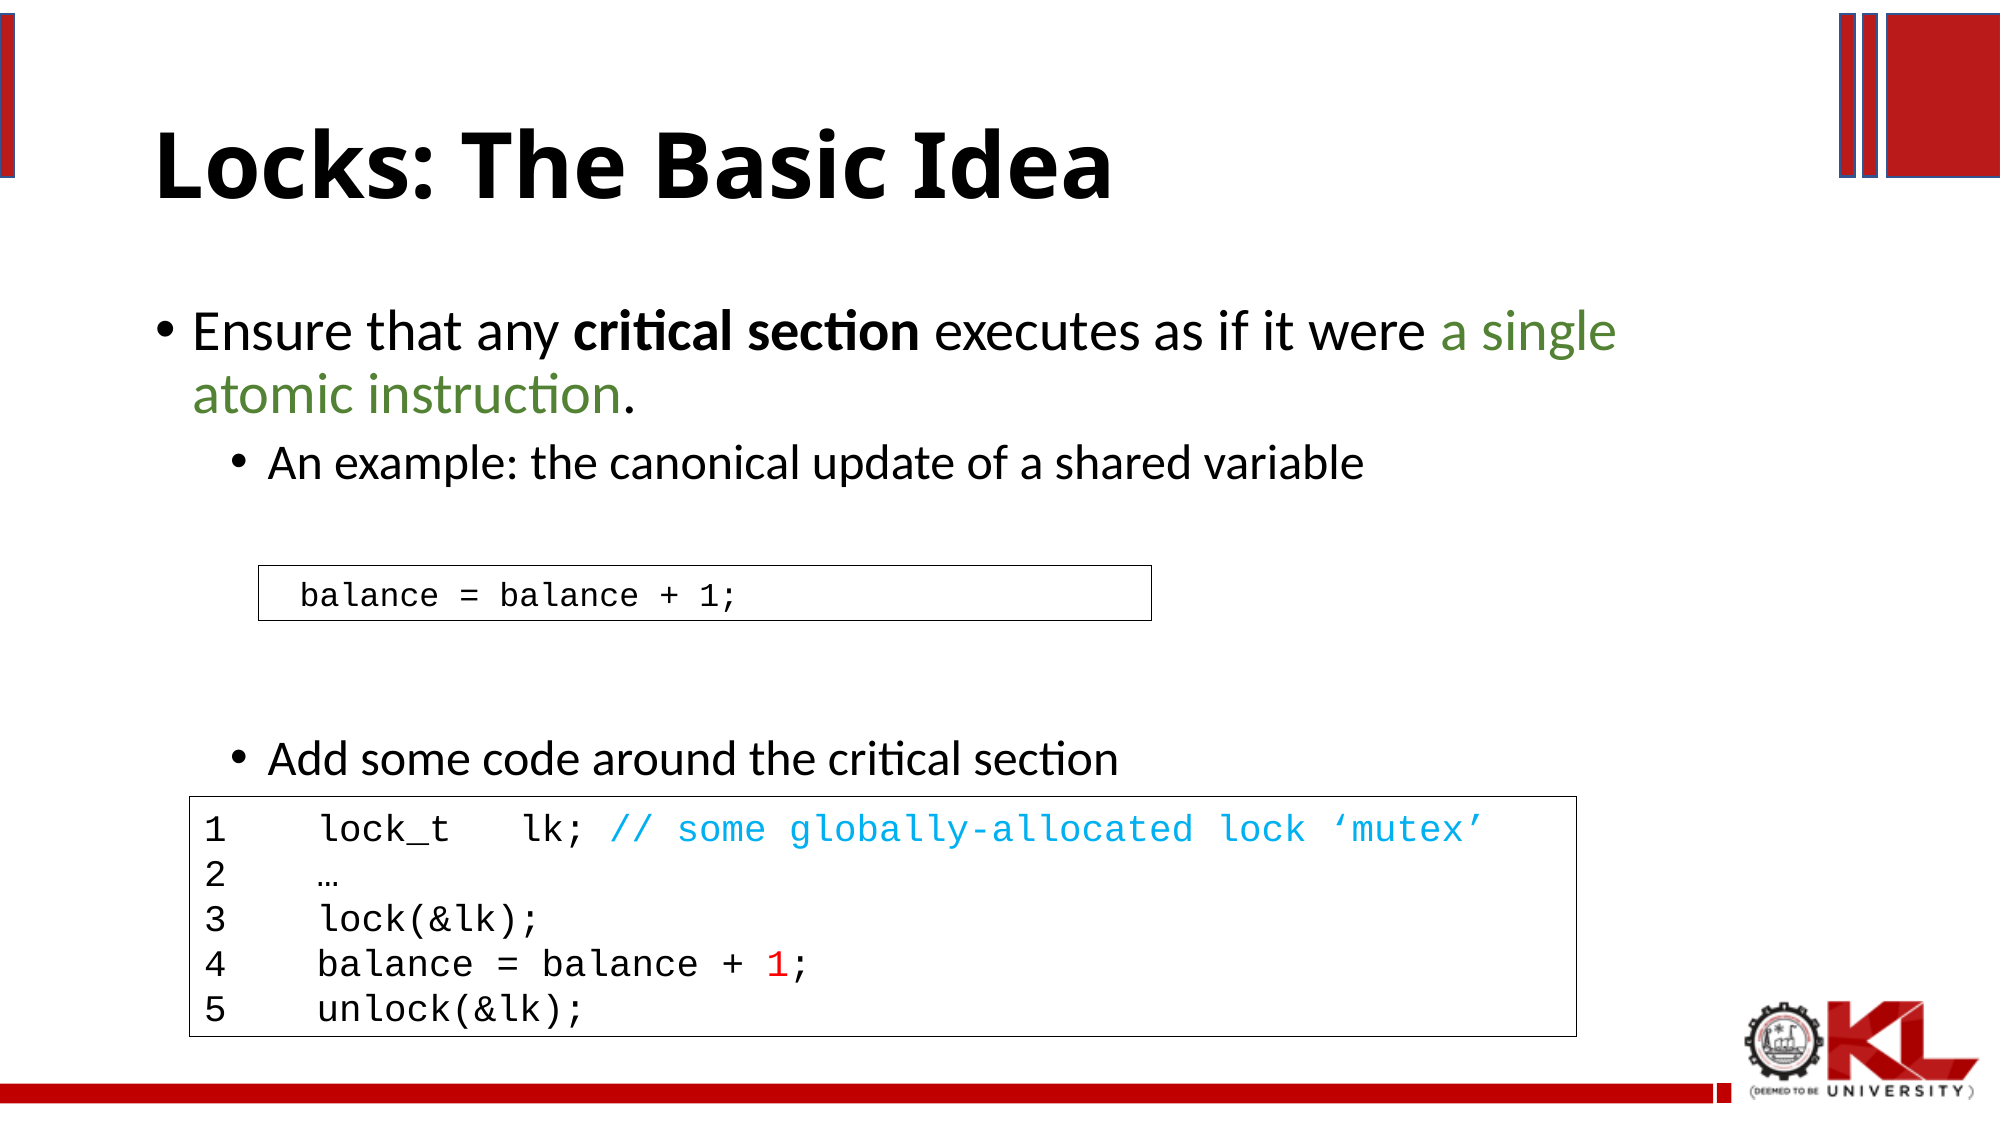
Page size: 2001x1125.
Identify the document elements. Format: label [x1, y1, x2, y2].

text_box [0, 0, 2000, 1104]
